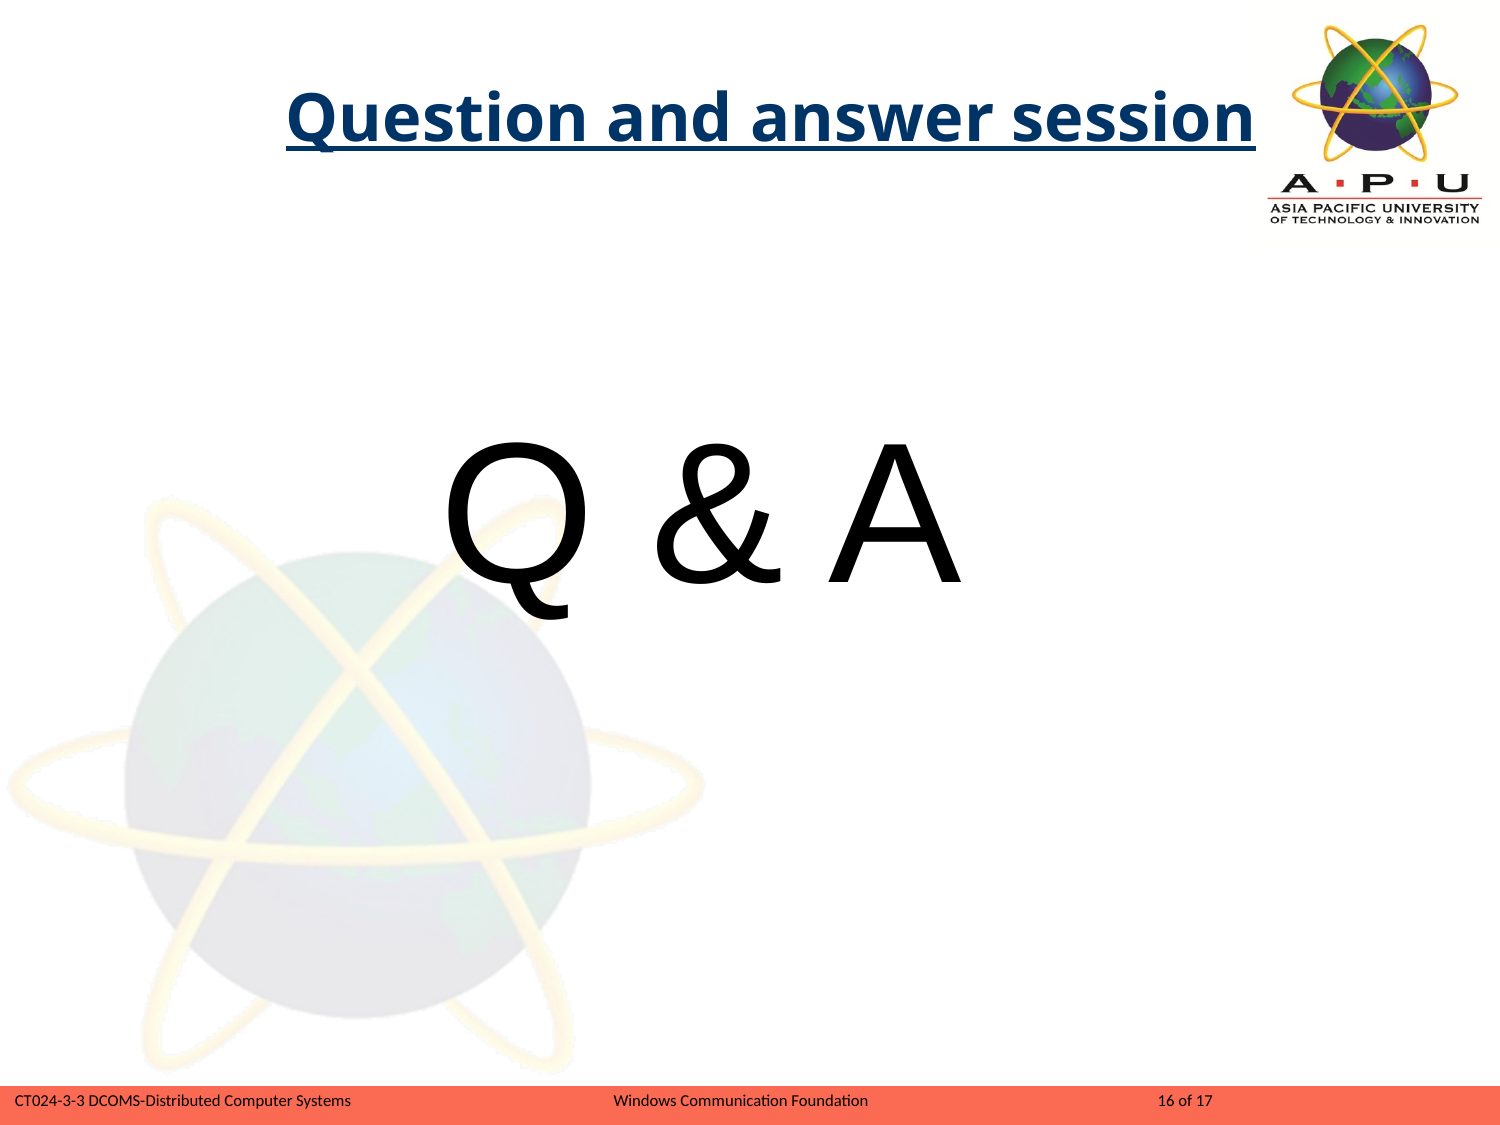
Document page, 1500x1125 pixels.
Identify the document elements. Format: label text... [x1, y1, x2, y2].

text_box Q & A [424, 374, 1240, 630]
text_box Question and answer session [271, 67, 1272, 163]
picture [1251, 0, 1500, 249]
